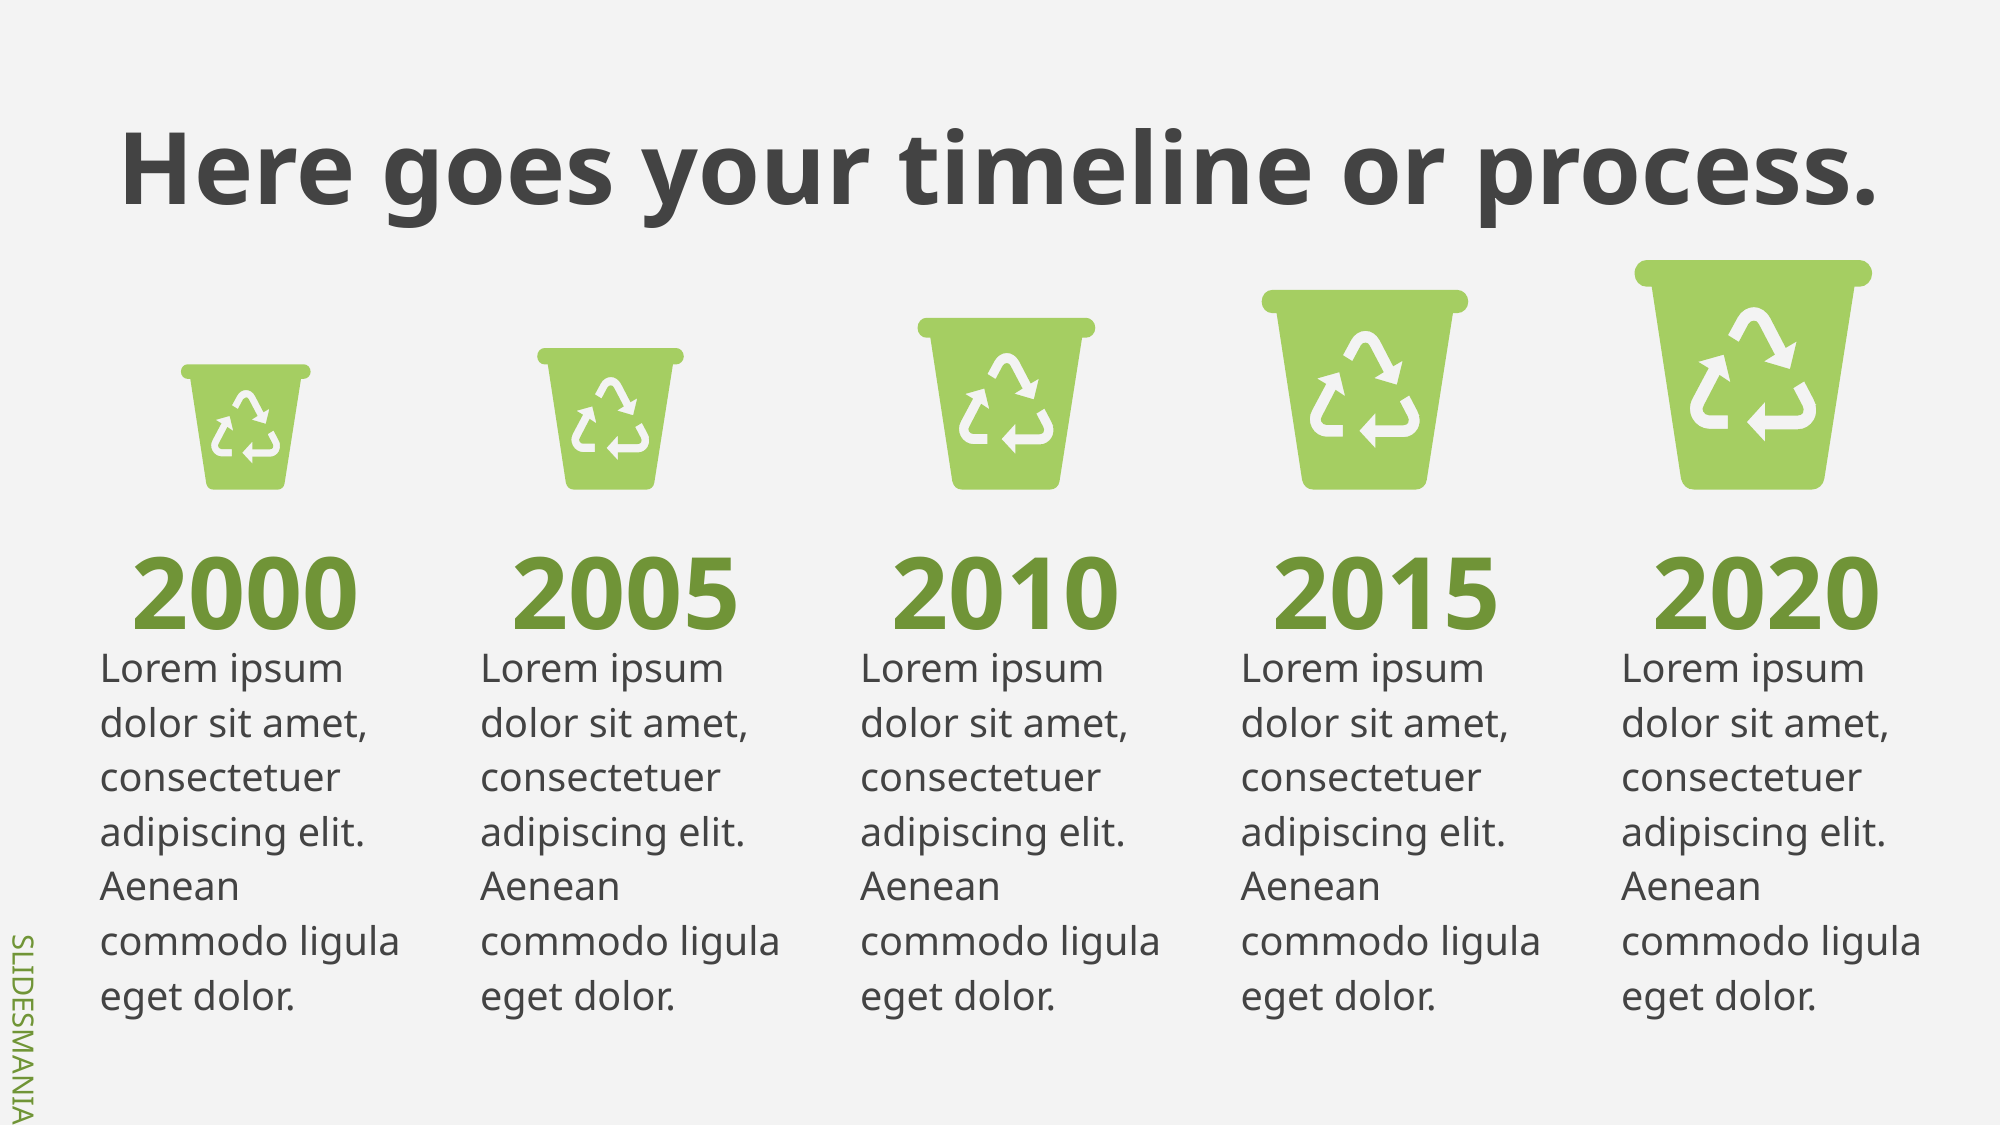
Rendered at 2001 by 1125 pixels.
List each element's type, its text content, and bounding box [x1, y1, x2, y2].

subtitle 2000 [67, 491, 425, 594]
list Lorem ipsum dolor sit amet, consectetuer adipiscing elit. Aenean commodo ligula eget dolor. [1600, 615, 1959, 1075]
list Lorem ipsum dolor sit amet, consectetuer adipiscing elit. Aenean commodo ligula eget dolor. [840, 615, 1198, 1075]
text_box [180, 364, 311, 490]
subtitle 2005 [447, 491, 805, 594]
text_box [917, 317, 1096, 490]
subtitle 2020 [1588, 491, 1946, 594]
text_box [1634, 260, 1873, 490]
list Lorem ipsum dolor sit amet, consectetuer adipiscing elit. Aenean commodo ligula eget dolor. [459, 615, 818, 1075]
text_box [537, 348, 684, 490]
title Here goes your timeline or process. [68, 84, 1932, 211]
subtitle 2010 [827, 491, 1186, 594]
subtitle 2015 [1208, 491, 1566, 594]
list Lorem ipsum dolor sit amet, consectetuer adipiscing elit. Aenean commodo ligula eget dolor. [1220, 615, 1579, 1075]
text_box [1261, 289, 1469, 490]
list Lorem ipsum dolor sit amet, consectetuer adipiscing elit. Aenean commodo ligula eget dolor. [79, 615, 438, 1075]
